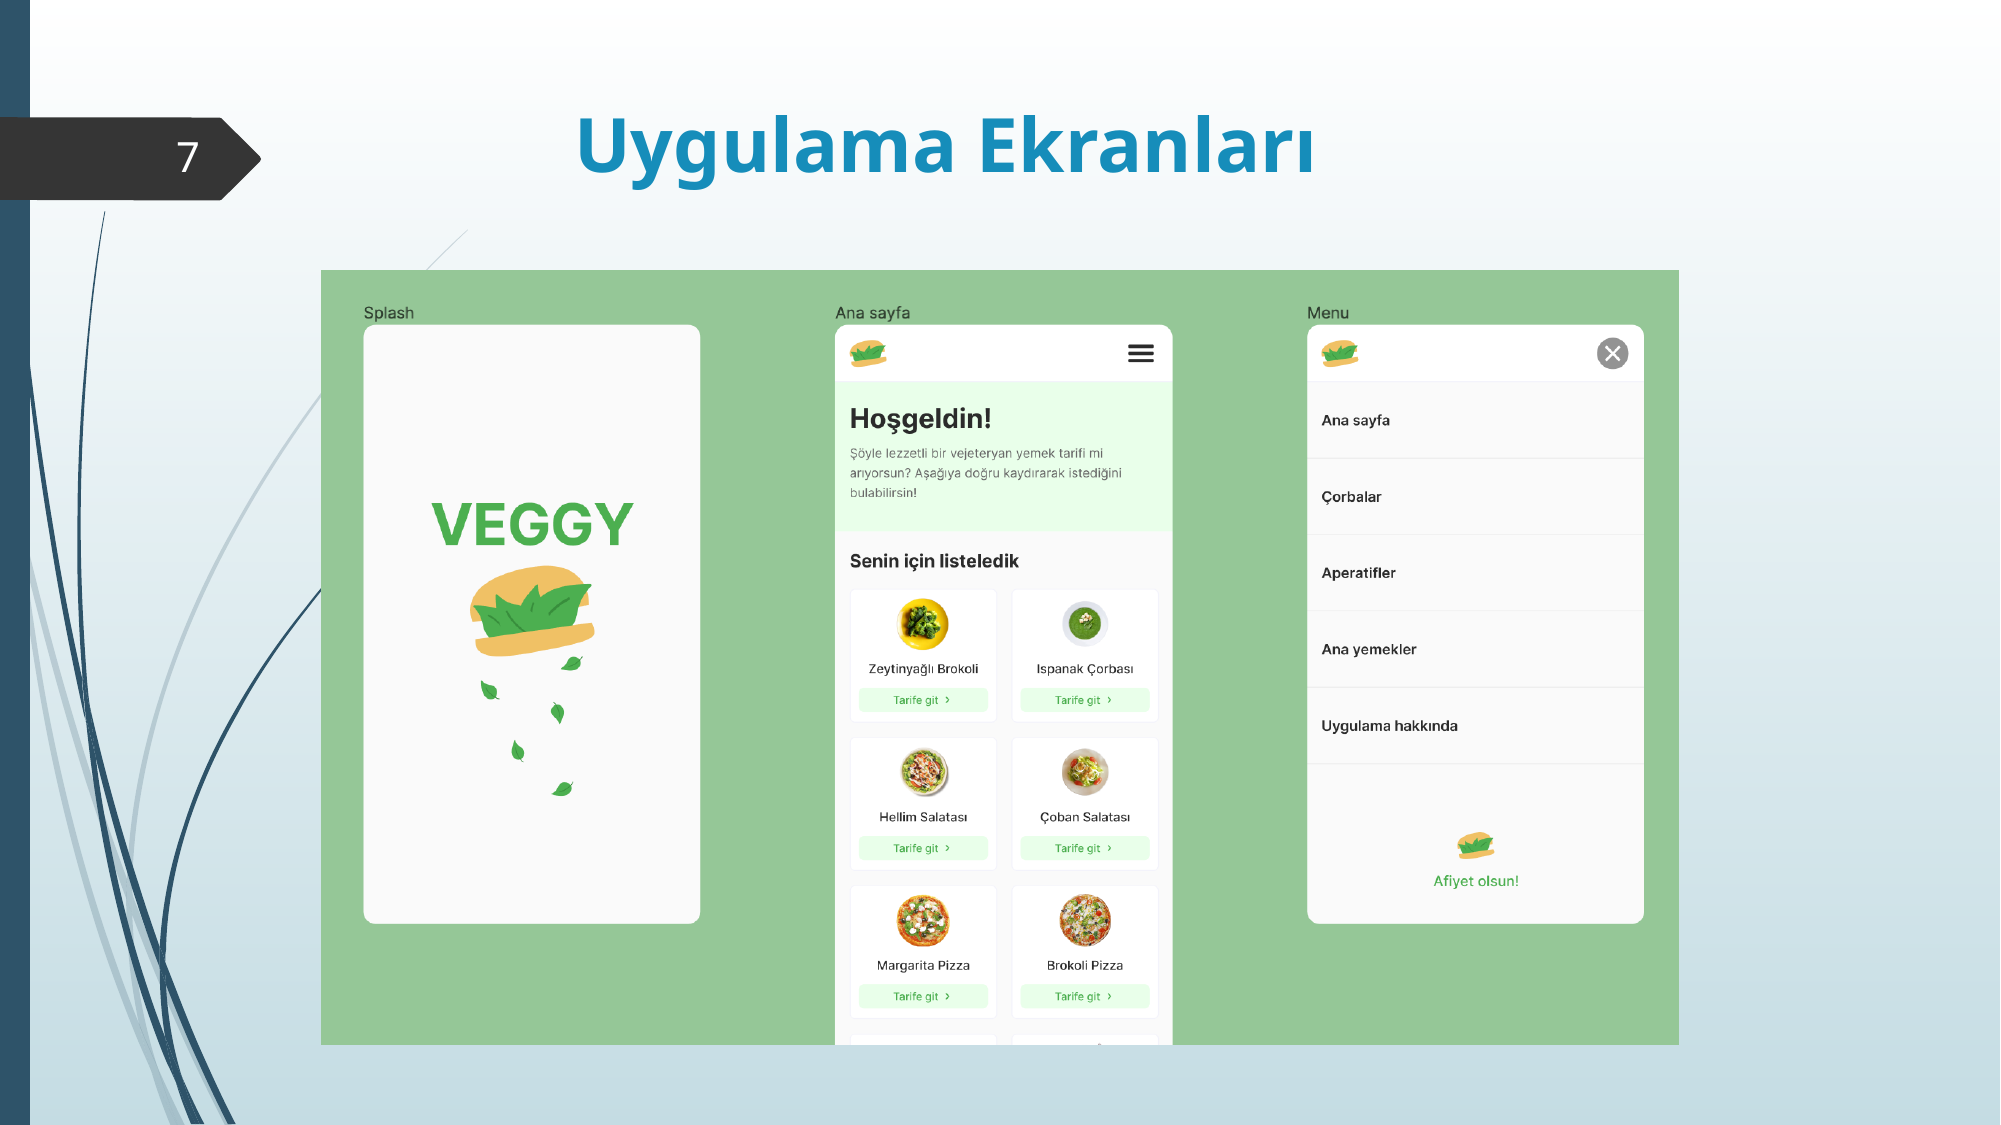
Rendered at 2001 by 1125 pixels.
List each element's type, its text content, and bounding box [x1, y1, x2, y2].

slide_number ‹#› [87, 129, 216, 190]
title Uygulama Ekranları [215, 90, 1677, 301]
picture [321, 270, 1679, 1045]
